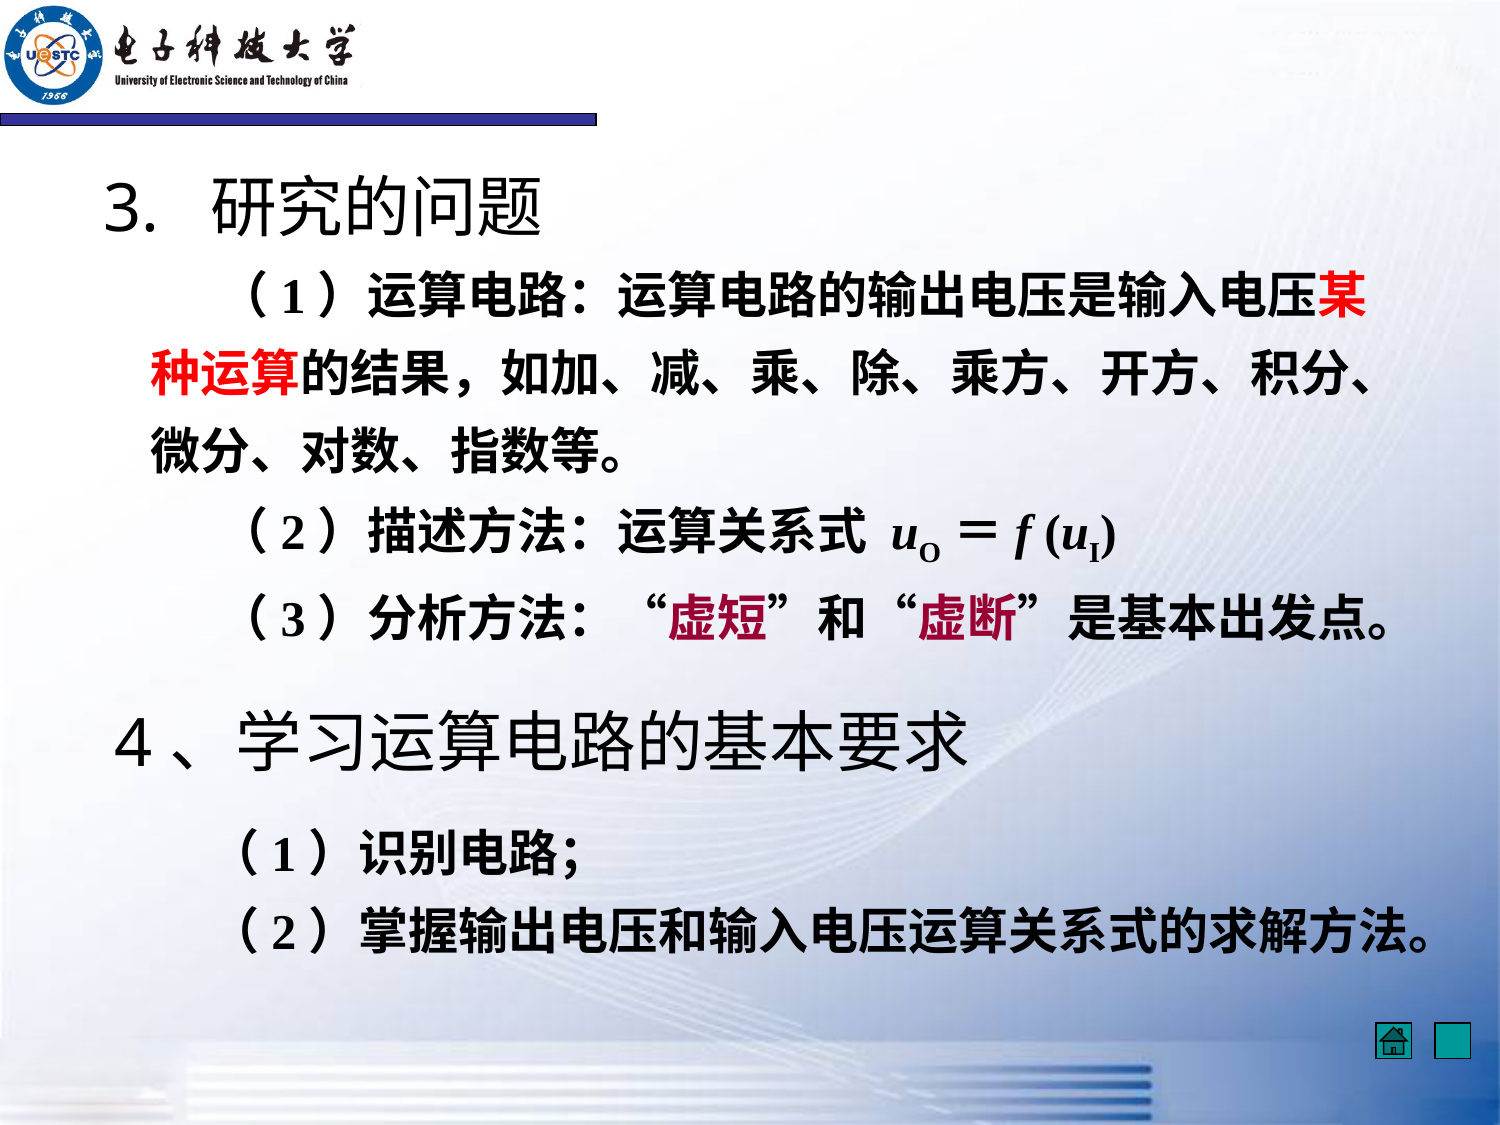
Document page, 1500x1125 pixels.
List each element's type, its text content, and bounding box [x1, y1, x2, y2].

text_box （1）运算电路：运算电路的输出电压是输入电压某种运算的结果，如加、减、乘、除、乘方、开方、积分、微分、对数、指数等。 （2）描述方法：运算关系式 uO＝f (uI) （3）分析方法：“虚短”和“虚断”是基本出发点。 [135, 243, 1424, 654]
text_box 4、学习运算电路的基本要求 [100, 692, 1046, 788]
text_box （1）识别电路； （2）掌握输出电压和输入电压运算关系式的求解方法。 [194, 796, 1471, 967]
title 3. 研究的问题 [88, 160, 1250, 249]
picture [0, 0, 1500, 1125]
